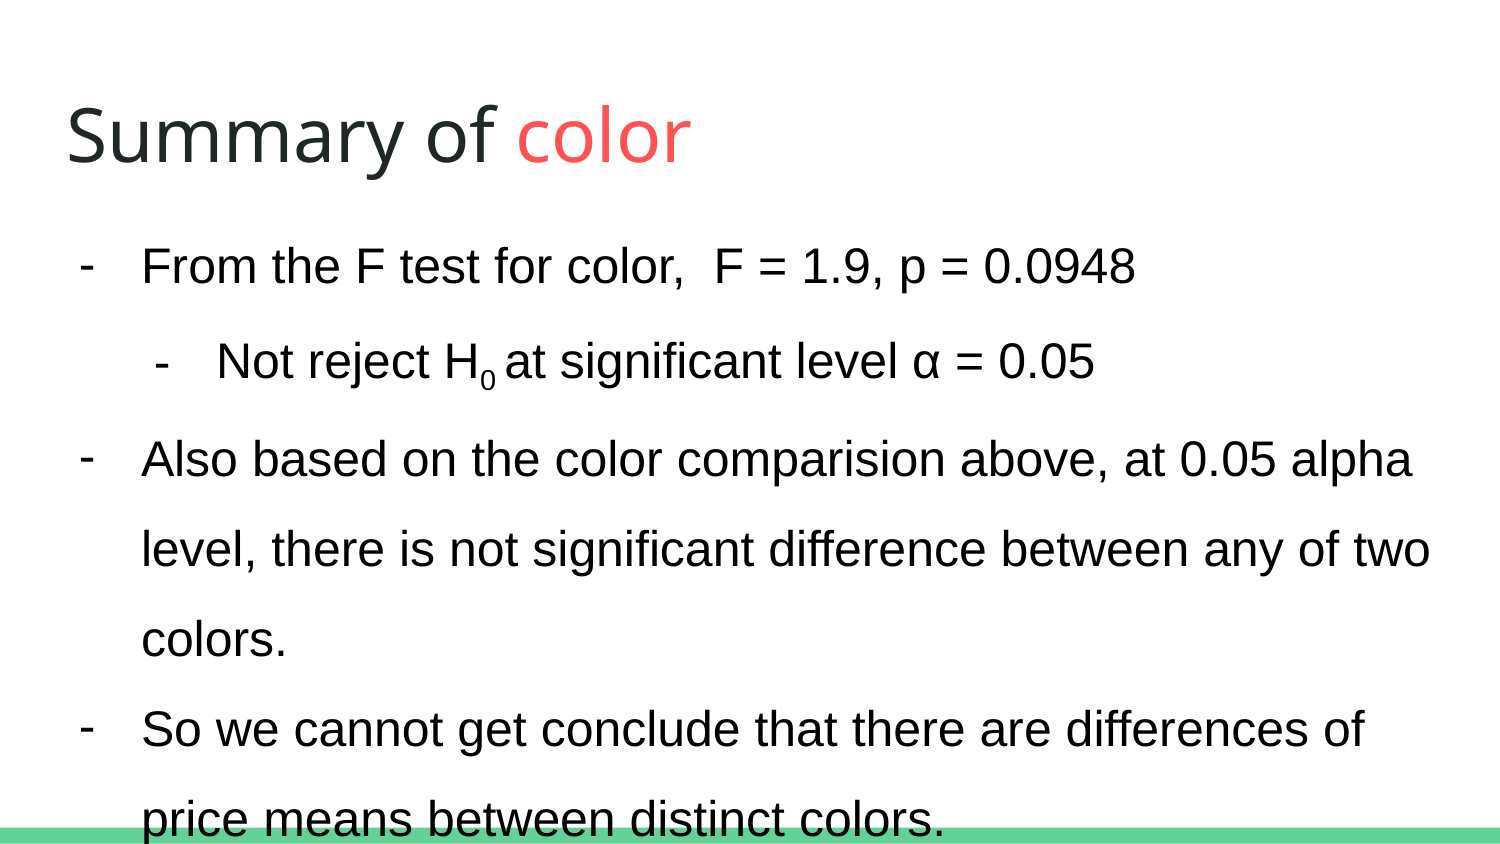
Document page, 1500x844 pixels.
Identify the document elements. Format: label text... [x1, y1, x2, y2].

title Summary of color [51, 72, 1449, 167]
list From the F test for color, F = 1.9, p = 0.0948 Not reject H0 at significant level α = 0.05 Also based on the color comparision above, at 0.05 alpha level, there is not significant difference between any of two colors. So we cannot get conclude that there are differences of price means between distinct colors. [51, 189, 1449, 750]
